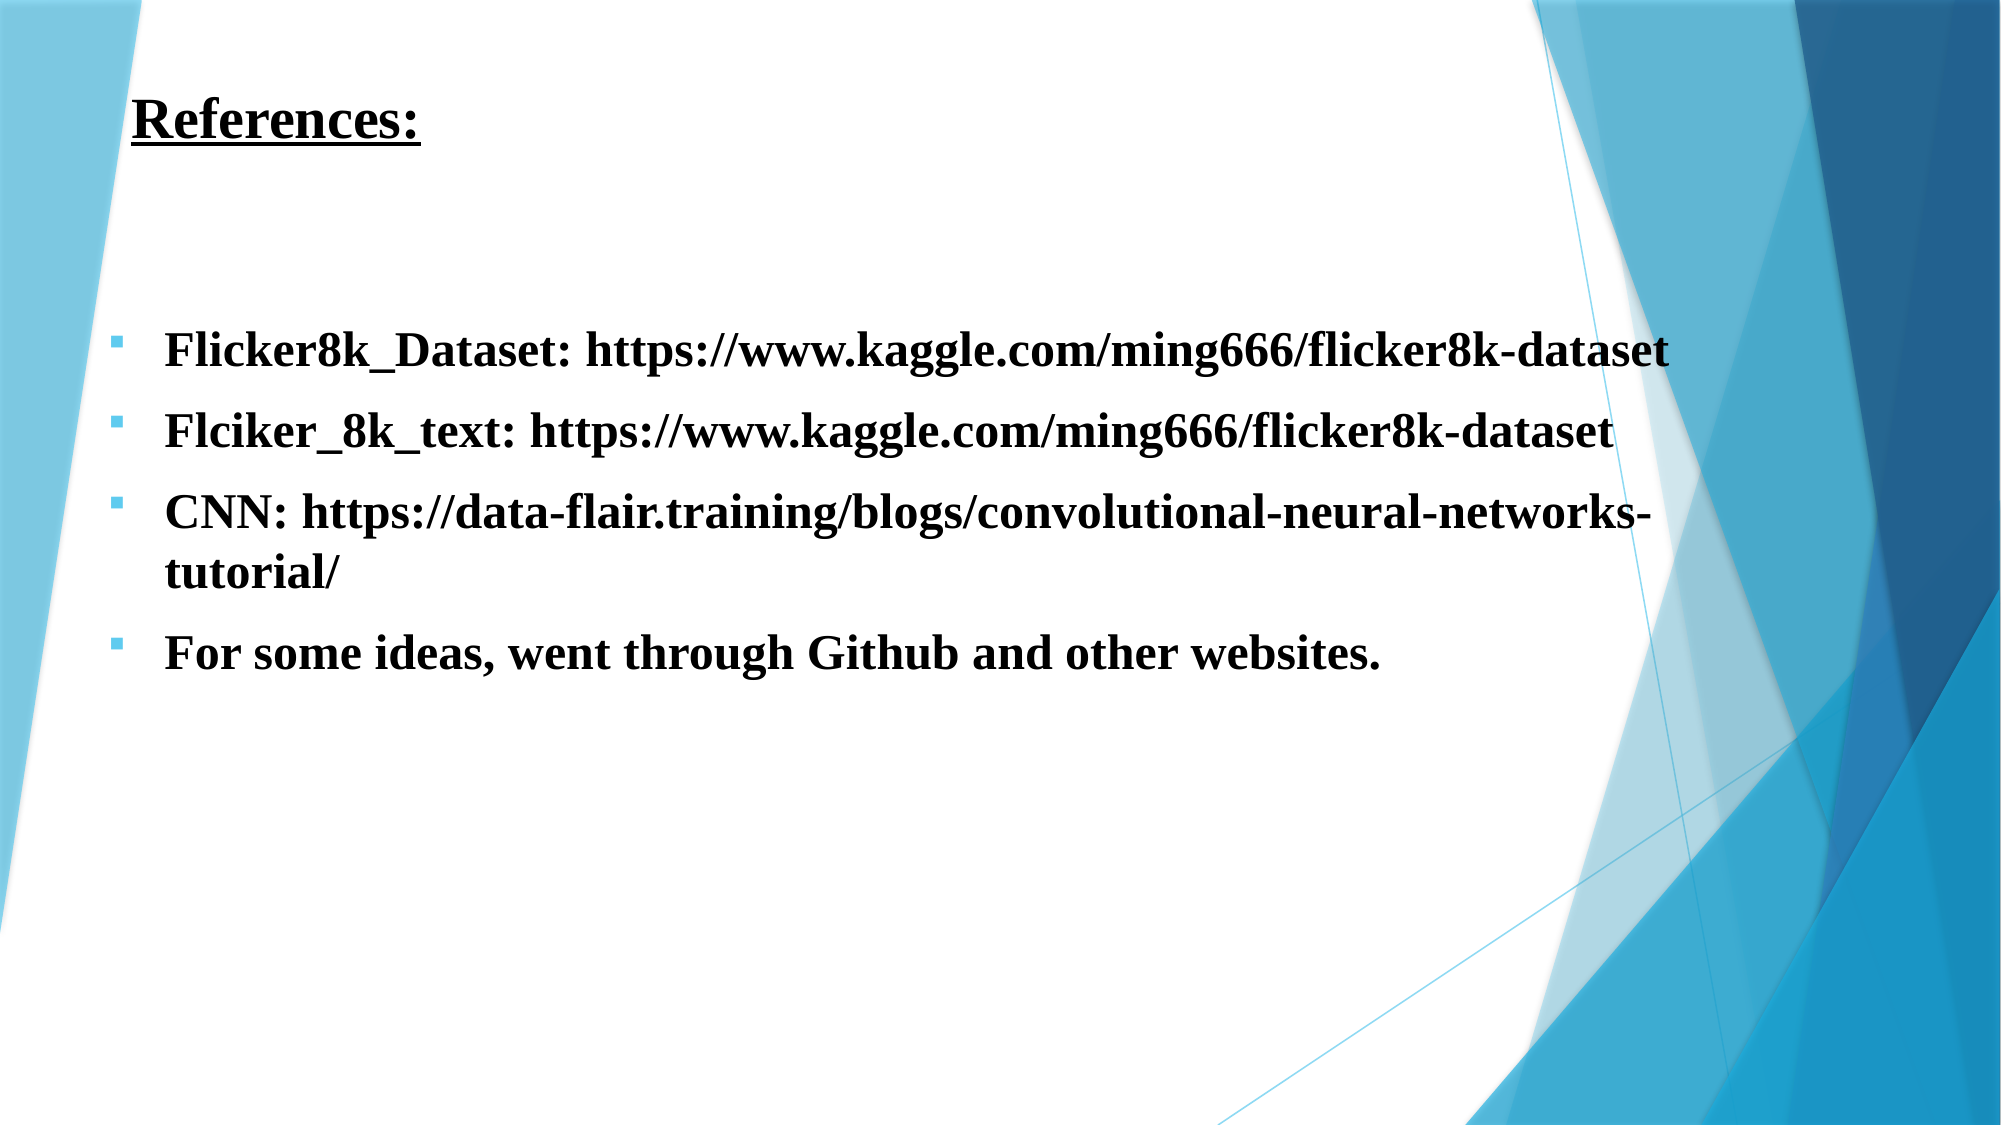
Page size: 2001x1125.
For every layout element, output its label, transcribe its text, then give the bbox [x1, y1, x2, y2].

subtitle Flicker8k_Dataset: https://www.kaggle.com/ming666/flicker8k-dataset Flciker_8k_text: https://www.kaggle.com/ming666/flicker8k-dataset CNN: https://data-flair.training/blogs/convolutional-neural-networks-tutorial/ For some ideas, went through Github and other websites. [93, 228, 1841, 887]
title References: [116, 35, 1391, 228]
